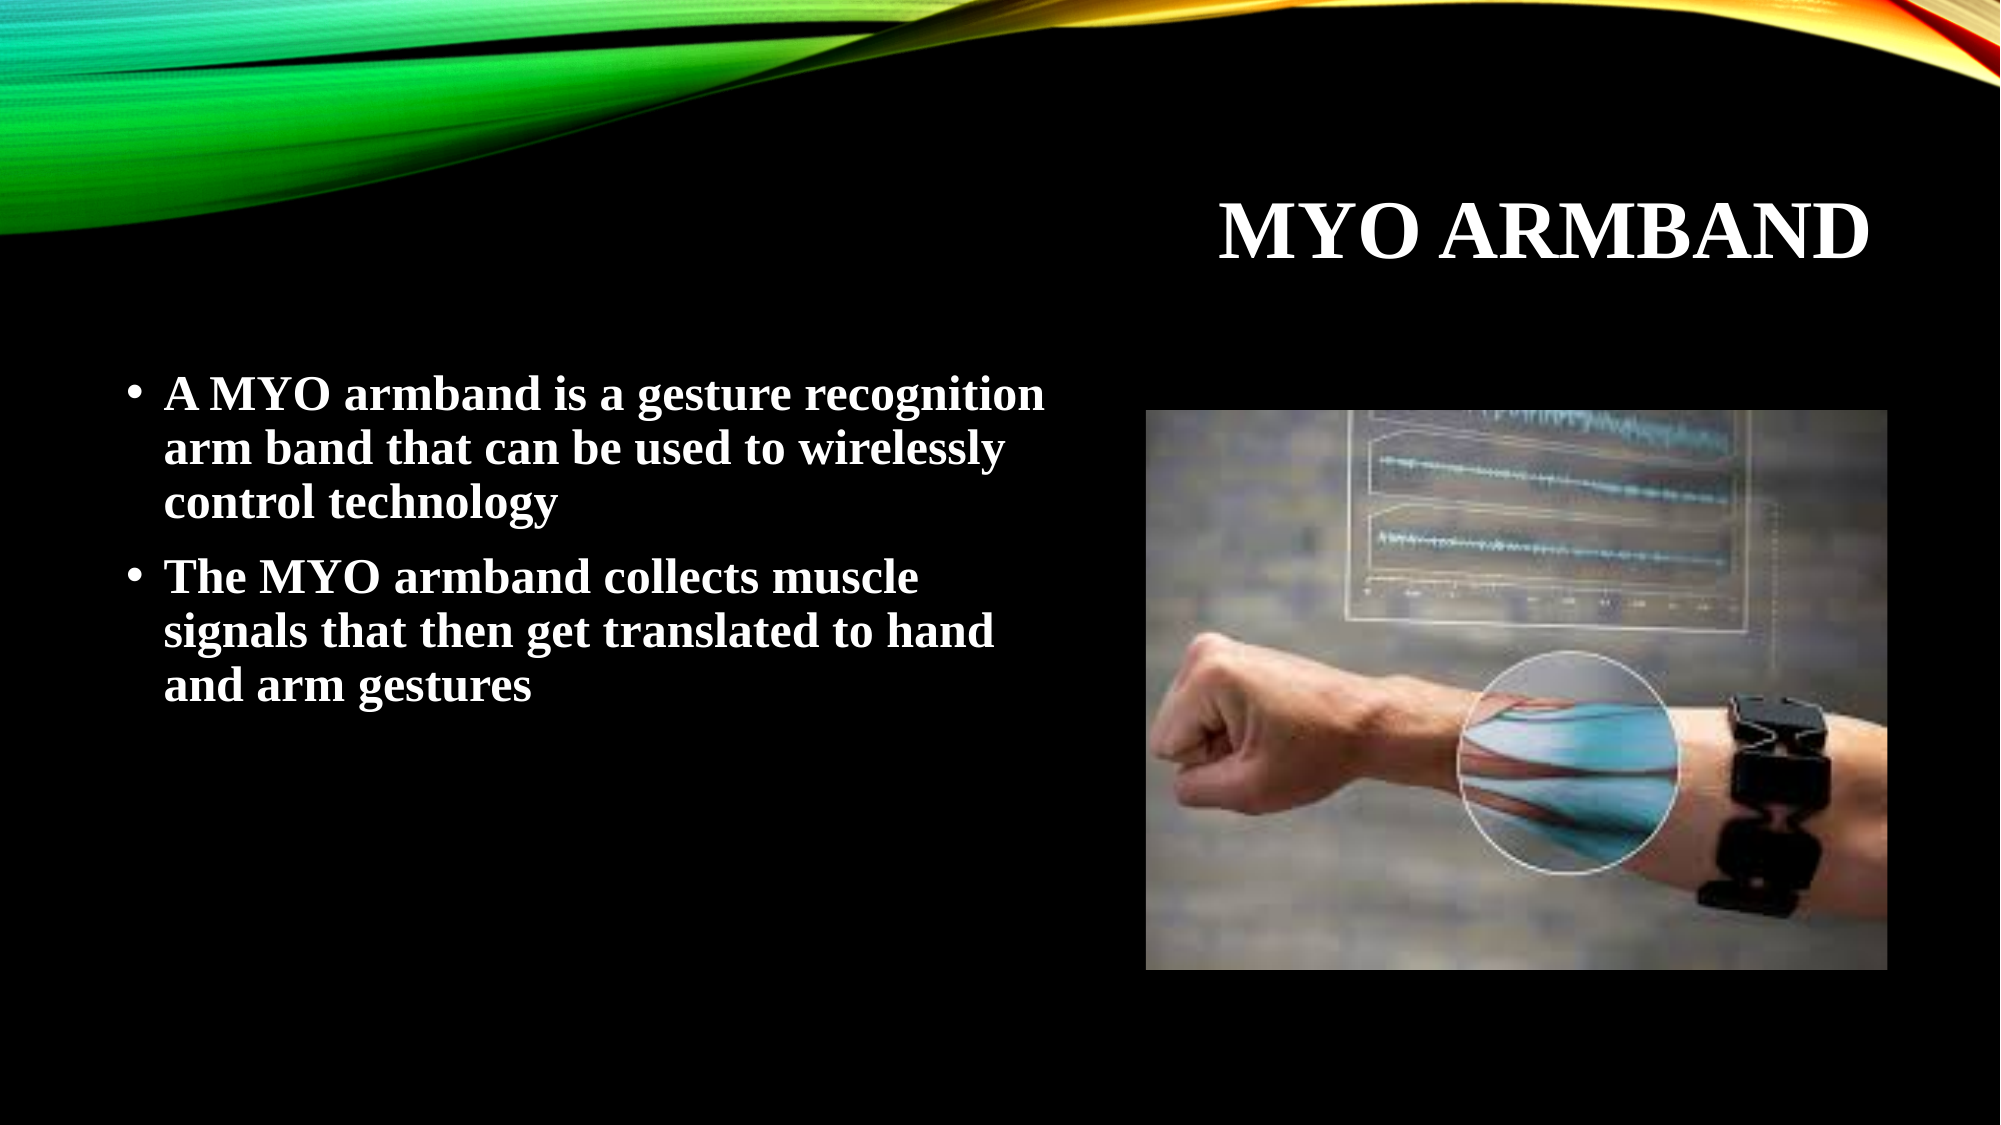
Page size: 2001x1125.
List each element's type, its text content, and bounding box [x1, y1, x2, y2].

picture [1145, 410, 1888, 971]
title MYO ArmBand [474, 125, 1888, 338]
picture [0, 0, 2000, 237]
list A MYO armband is a gesture recognition arm band that can be used to wirelessly control technology The MYO armband collects muscle signals that then get translated to hand and arm gestures [111, 360, 1066, 1021]
